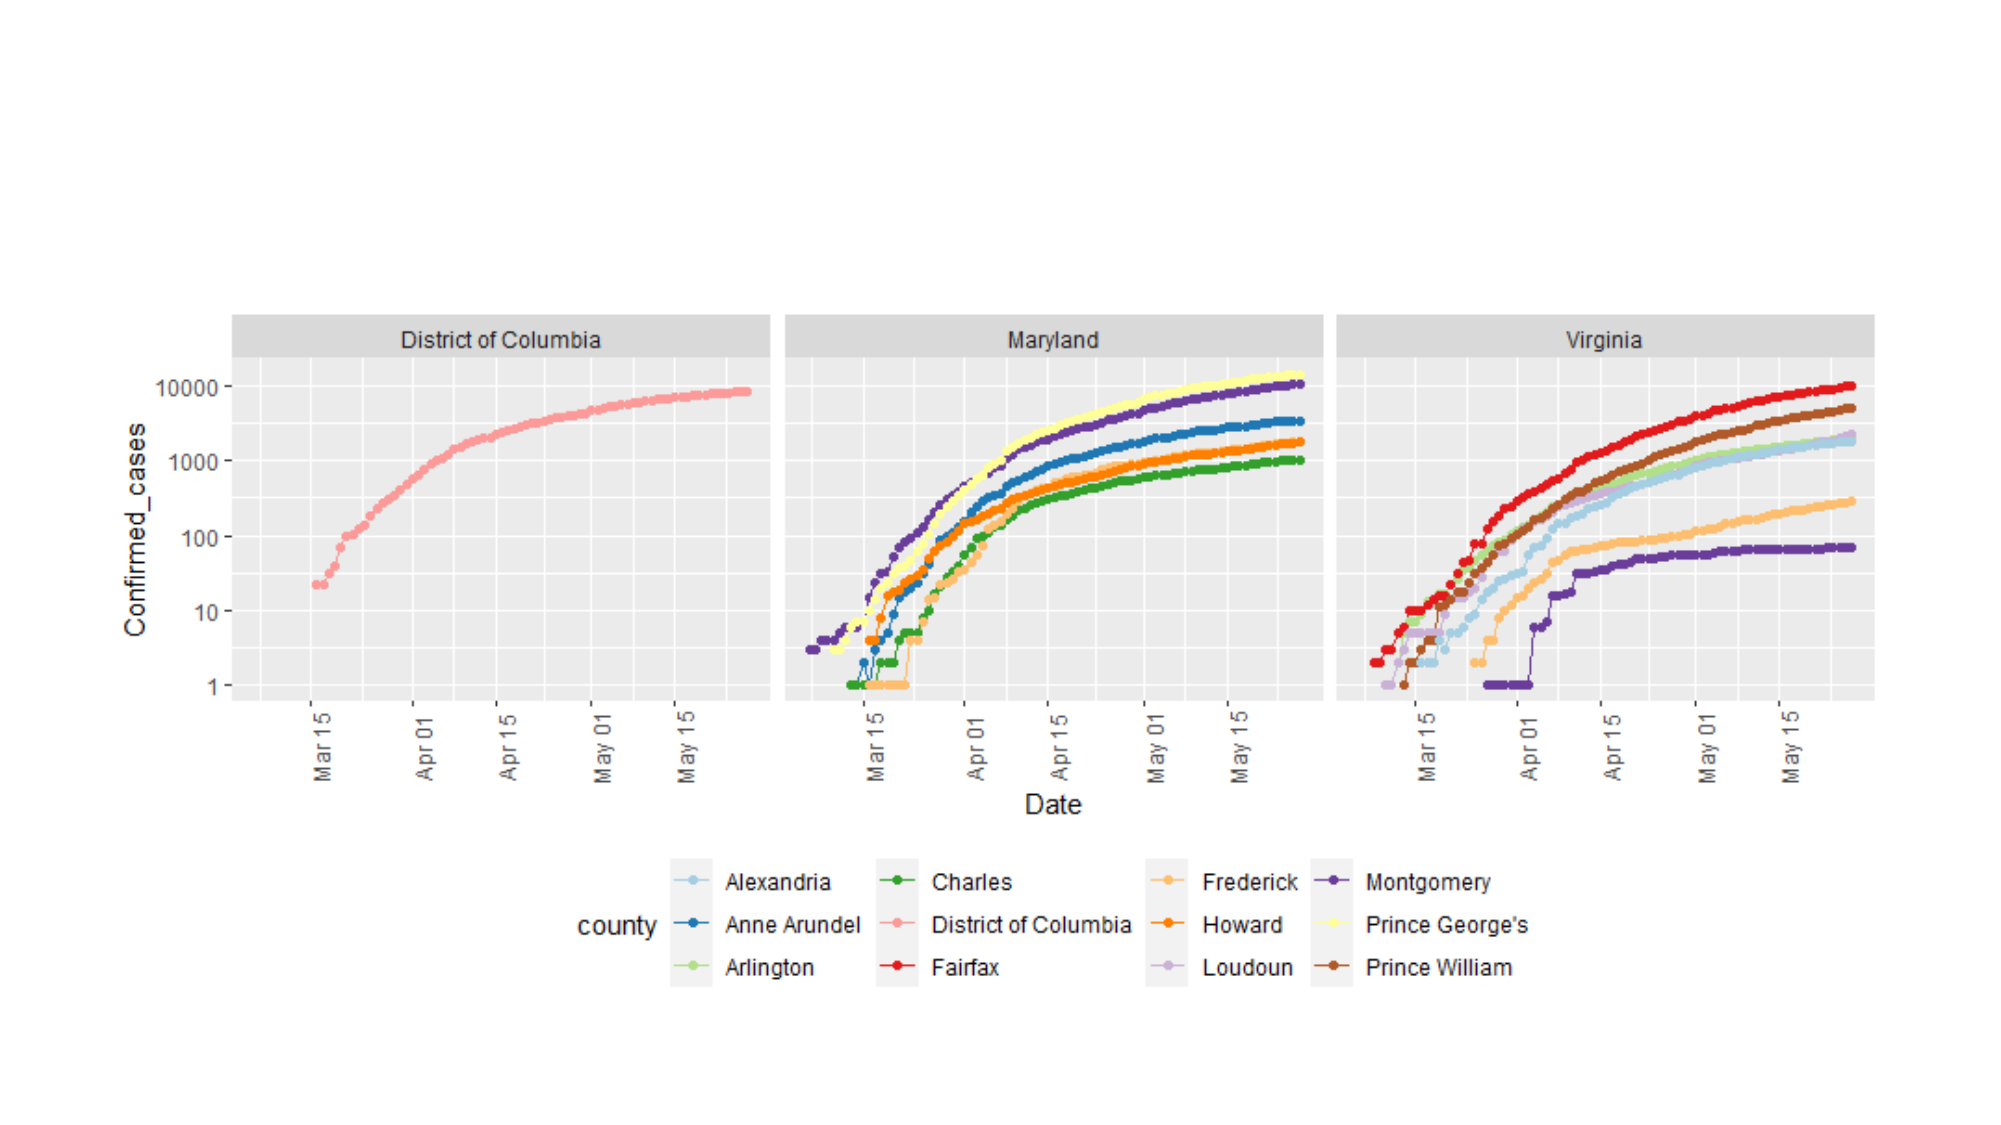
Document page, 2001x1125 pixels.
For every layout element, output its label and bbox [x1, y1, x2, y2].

picture [108, 302, 1890, 1015]
